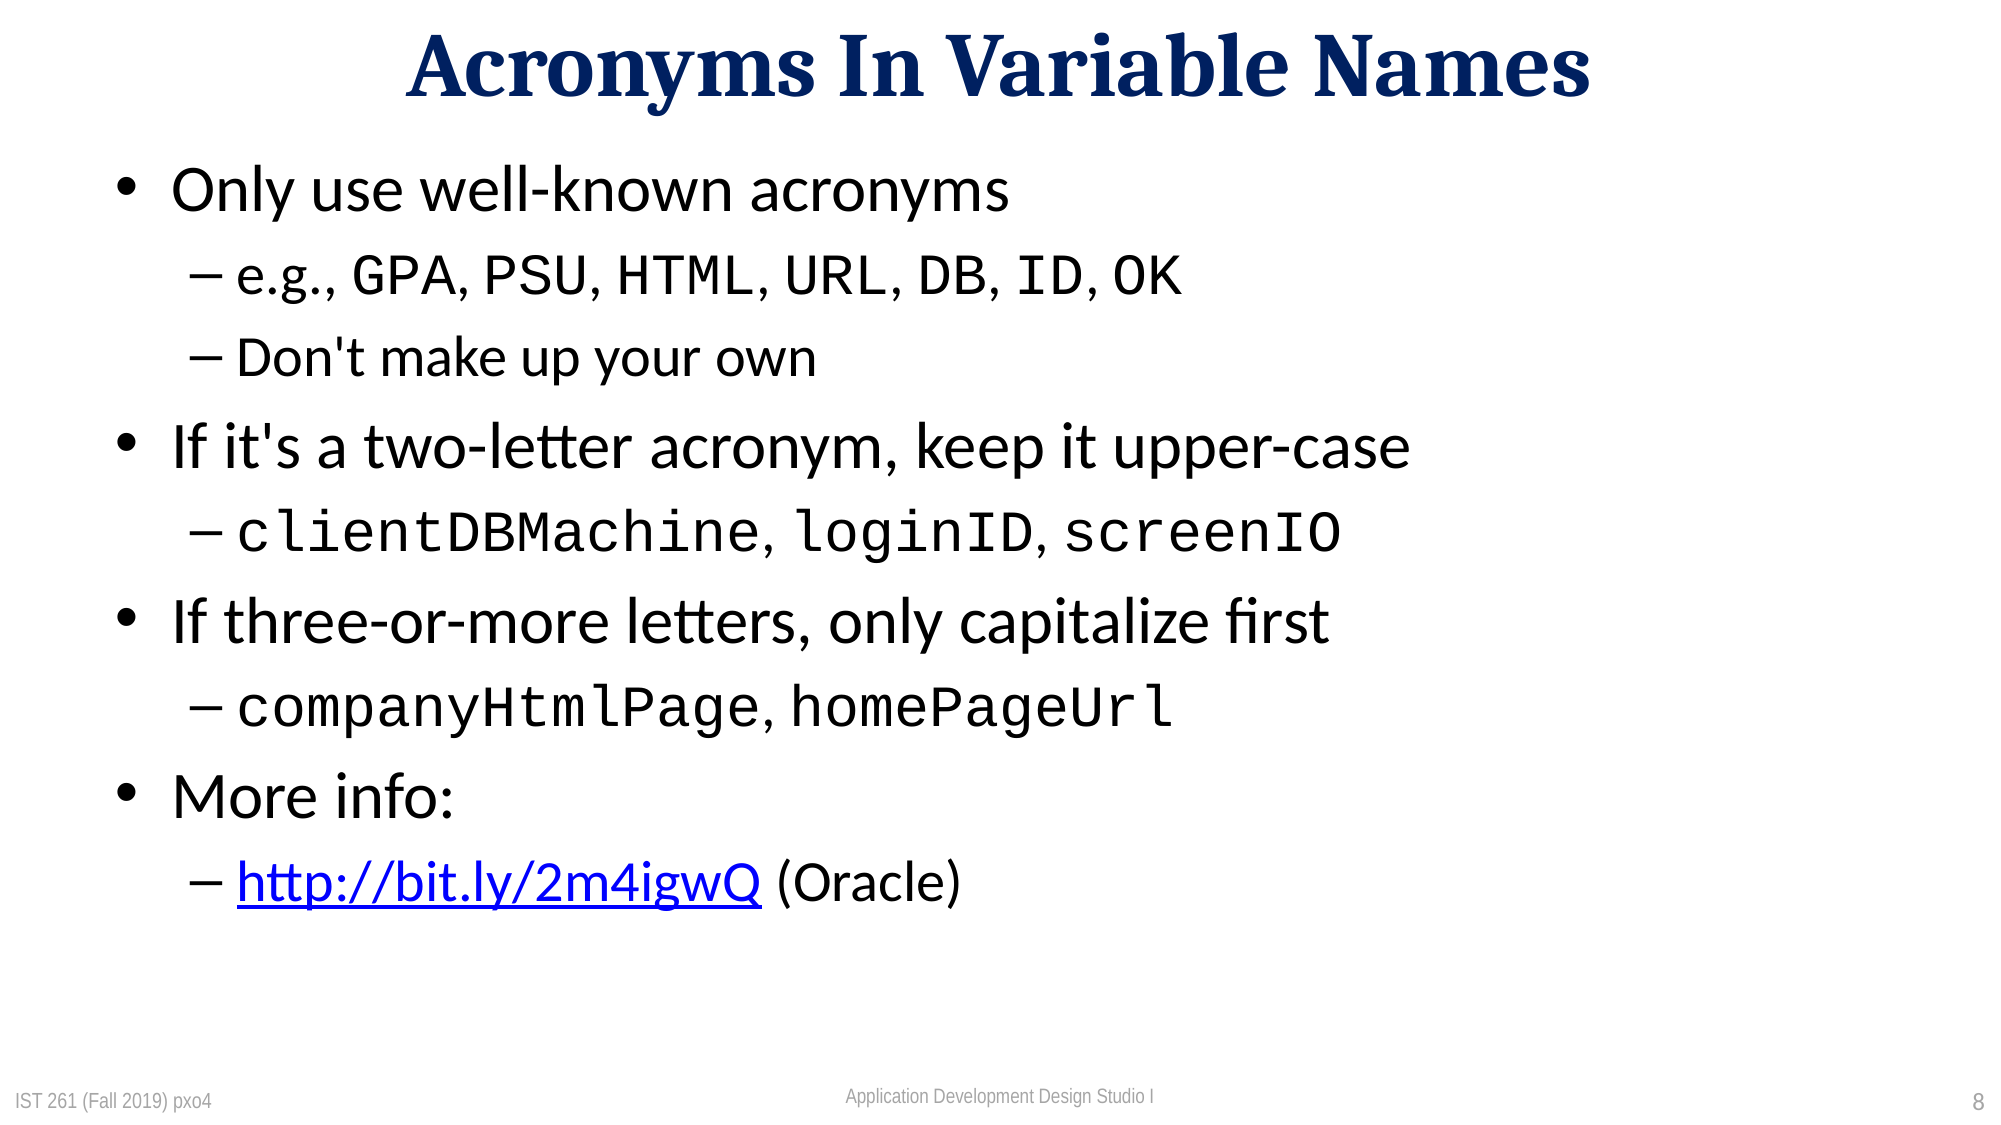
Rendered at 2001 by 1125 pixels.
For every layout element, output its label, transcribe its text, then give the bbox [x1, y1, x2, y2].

title Acronyms In Variable Names [99, 0, 1900, 121]
slide_number 8 [1433, 1074, 2000, 1125]
list Only use well-known acronyms e.g., GPA, PSU, HTML, URL, DB, ID, OK Don't make up your own If it's a two-letter acronym, keep it upper-case clientDBMachine, loginID, screenIO If three-or-more letters, only capitalize first companyHtmlPage, homePageUrl More info: http://bit.ly/2m4igwQ (Oracle) [99, 137, 1900, 1005]
footer Application Development Design Studio I [566, 1074, 1433, 1121]
slide_number IST 261 (Fall 2019) pxo4 [0, 1074, 567, 1125]
